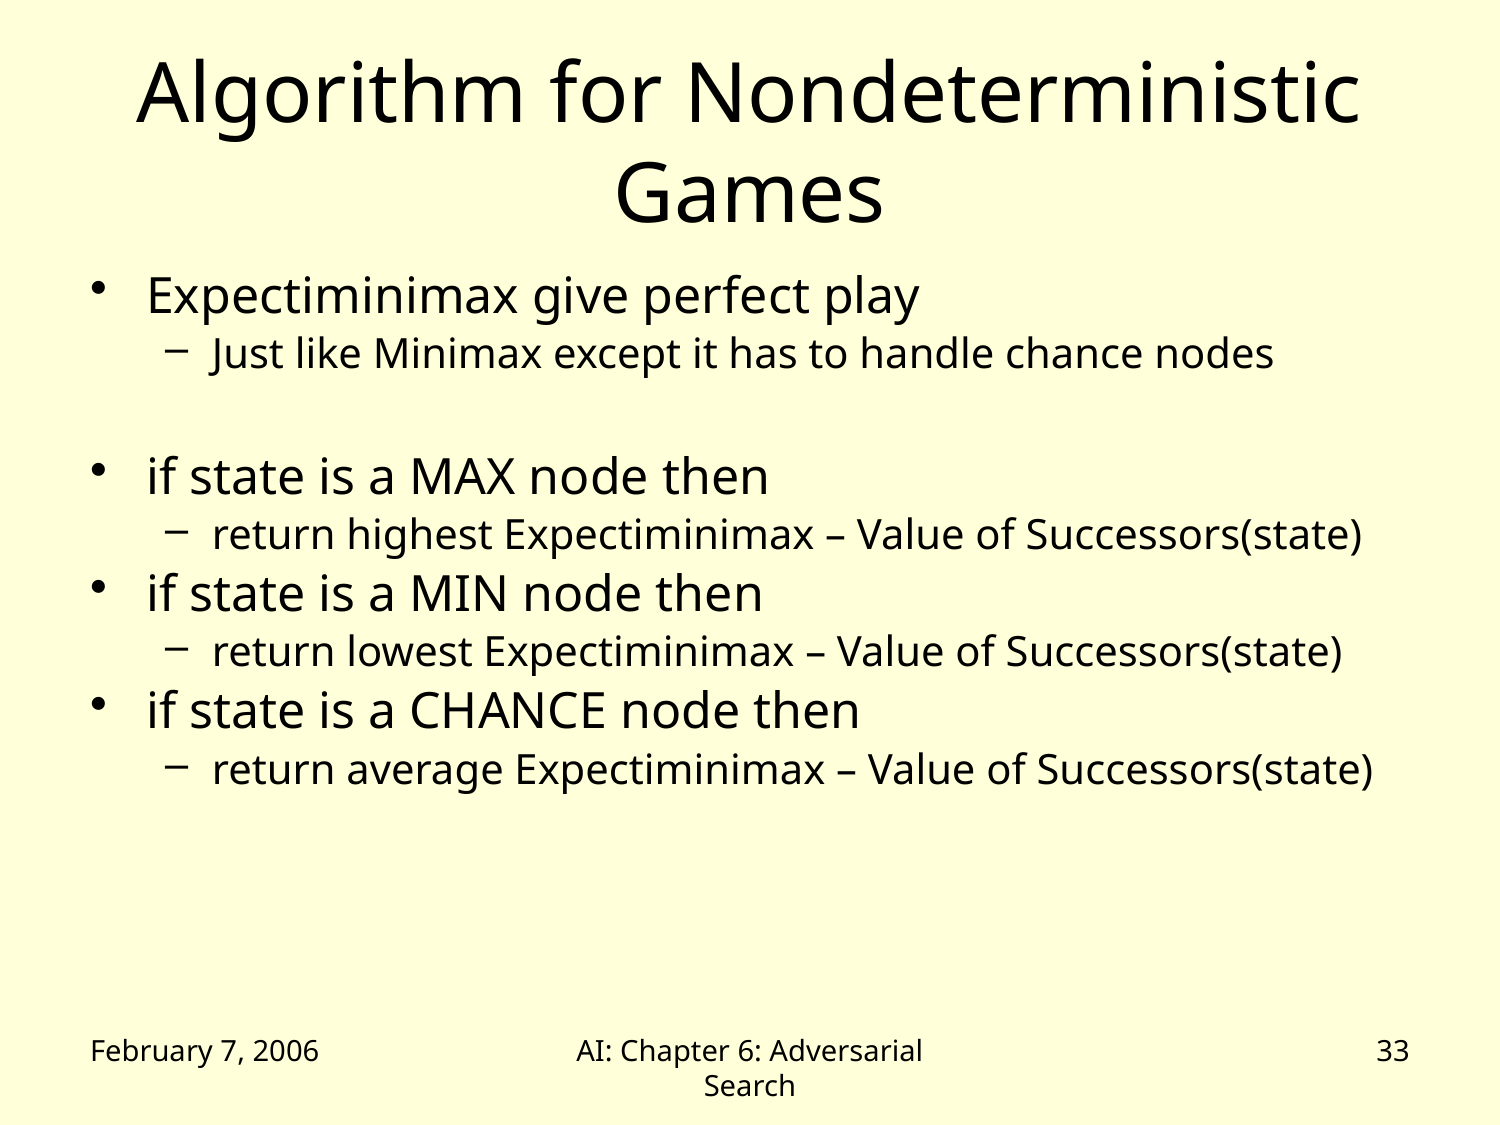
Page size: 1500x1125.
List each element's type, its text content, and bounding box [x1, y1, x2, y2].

slide_number 33 [1074, 1024, 1425, 1103]
title Algorithm for Nondeterministic Games [75, 45, 1425, 233]
list Expectiminimax give perfect play Just like Minimax except it has to handle chance nodes if state is a MAX node then return highest Expectiminimax – Value of Successors(state) if state is a MIN node then return lowest Expectiminimax – Value of Successors(state) if state is a CHANCE node then return average Expectiminimax – Value of Successors(state) [75, 262, 1425, 1005]
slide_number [75, 1024, 425, 1103]
footer AI: Chapter 6: Adversarial Search [512, 1024, 988, 1103]
